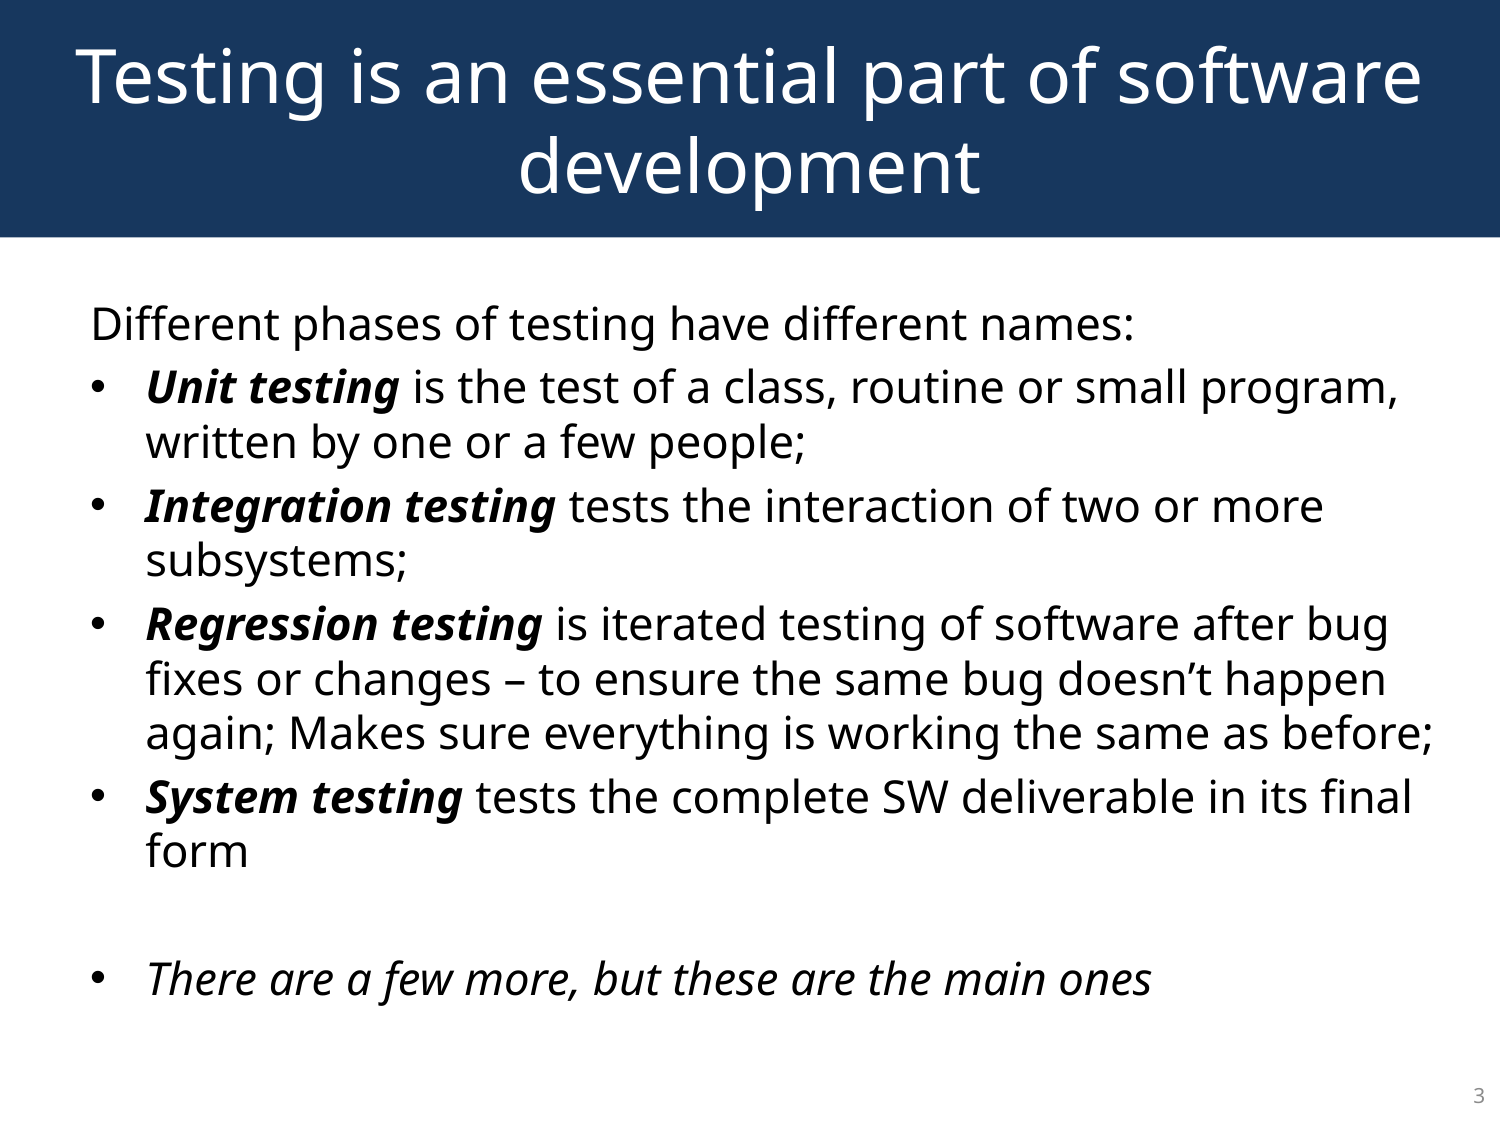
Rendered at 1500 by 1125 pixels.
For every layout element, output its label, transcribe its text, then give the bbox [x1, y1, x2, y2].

slide_number 3 [1149, 1067, 1500, 1125]
title Testing is an essential part of software development [0, 0, 1500, 238]
list Different phases of testing have different names: Unit testing is the test of a class, routine or small program, written by one or a few people; Integration testing tests the interaction of two or more subsystems; Regression testing is iterated testing of software after bug fixes or changes – to ensure the same bug doesn’t happen again; Makes sure everything is working the same as before; System testing tests the complete SW deliverable in its final form There are a few more, but these are the main ones [75, 287, 1463, 1038]
